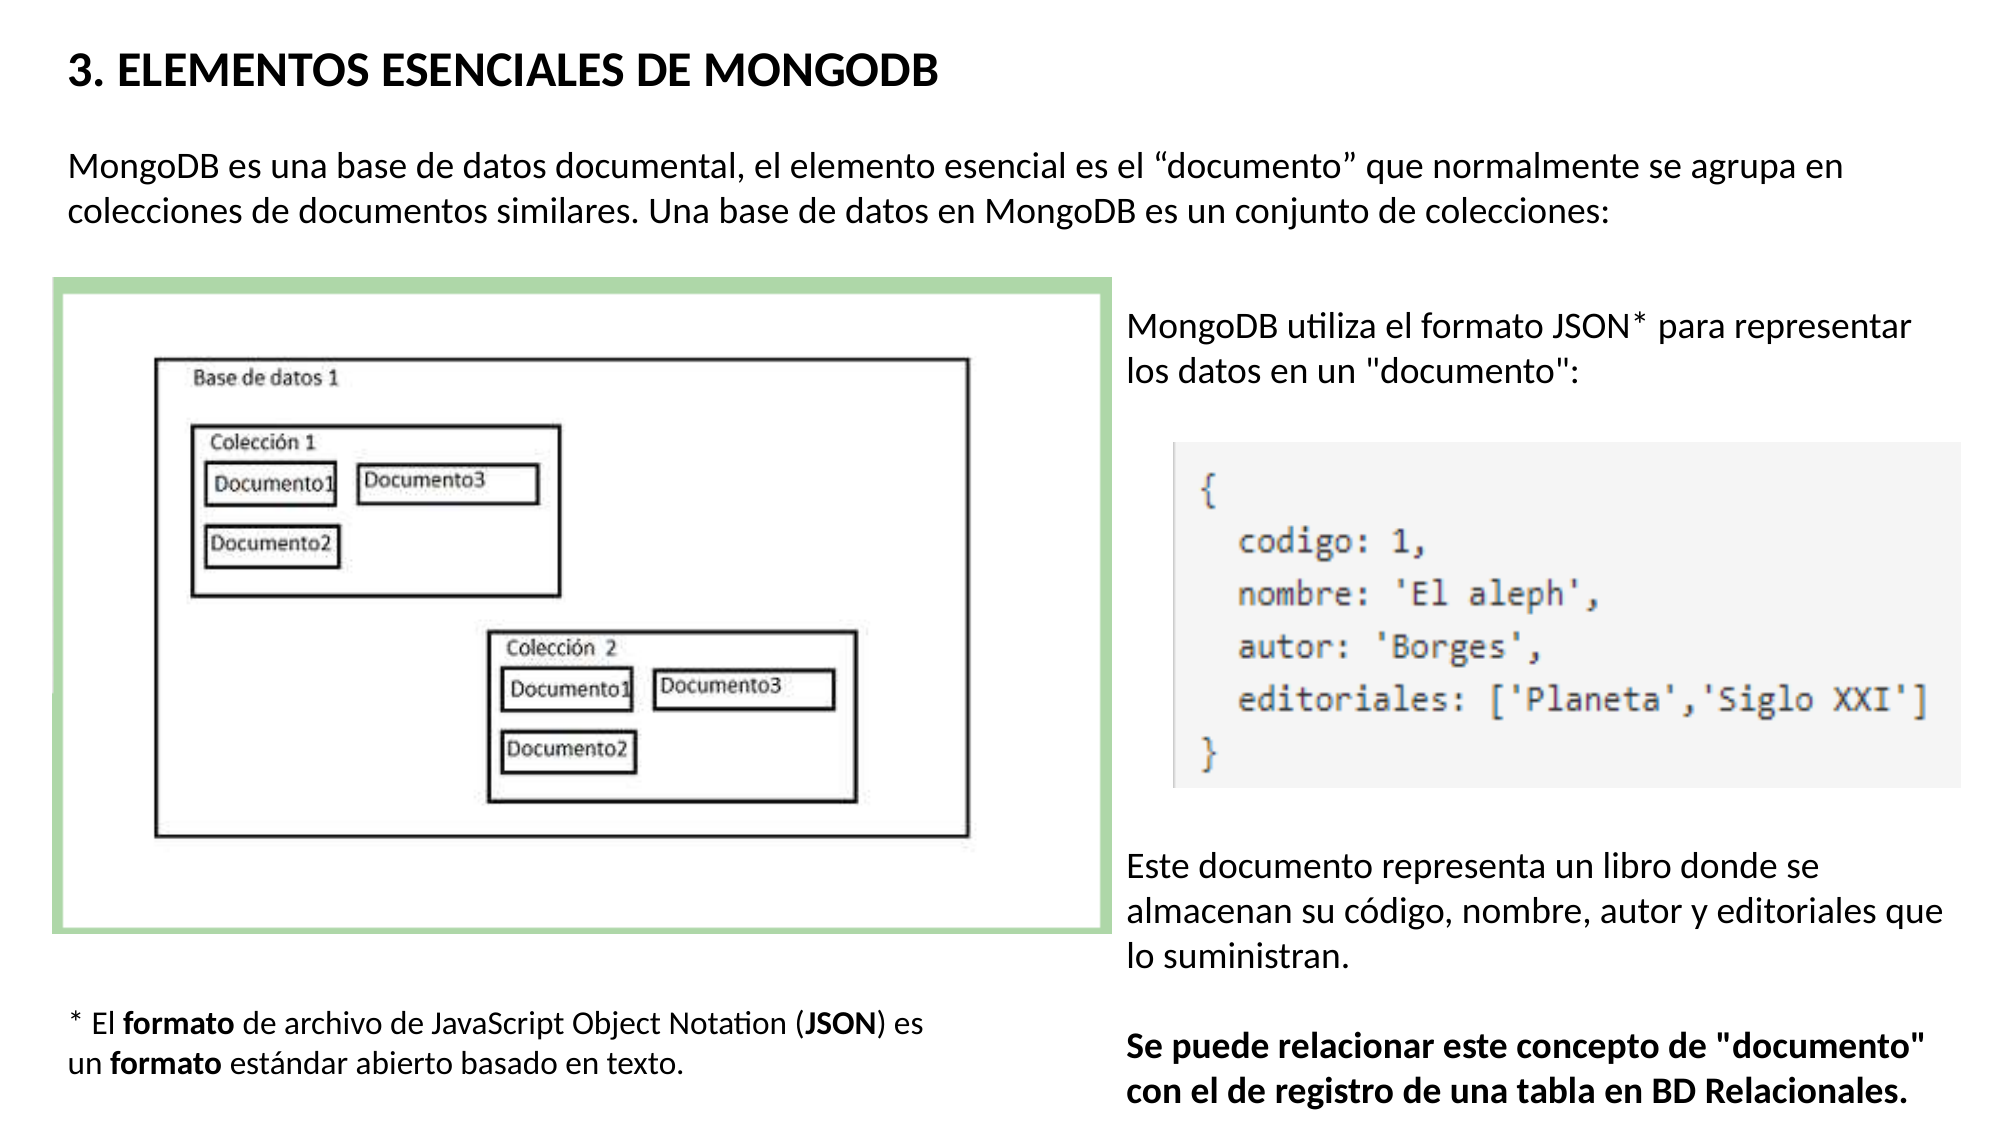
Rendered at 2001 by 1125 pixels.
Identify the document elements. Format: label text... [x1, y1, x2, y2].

text_box MongoDB utiliza el formato JSON* para representar los datos en un "documento": Este documento representa un libro donde se almacenan su código, nombre, autor y editoriales que lo suministran. Se puede relacionar este concepto de "documento" con el de registro de una tabla en BD Relacionales. [1111, 293, 1961, 1119]
text_box 3. ELEMENTOS ESENCIALES DE MONGODB MongoDB es una base de datos documental, el elemento esencial es el “documento” que normalmente se agrupa en colecciones de documentos similares. Una base de datos en MongoDB es un conjunto de colecciones: [52, 28, 1961, 293]
picture [1173, 442, 1961, 788]
text_box * El formato de archivo de JavaScript Object Notation (JSON) es un formato estándar abierto basado en texto. [52, 993, 1000, 1089]
picture [52, 277, 1112, 934]
